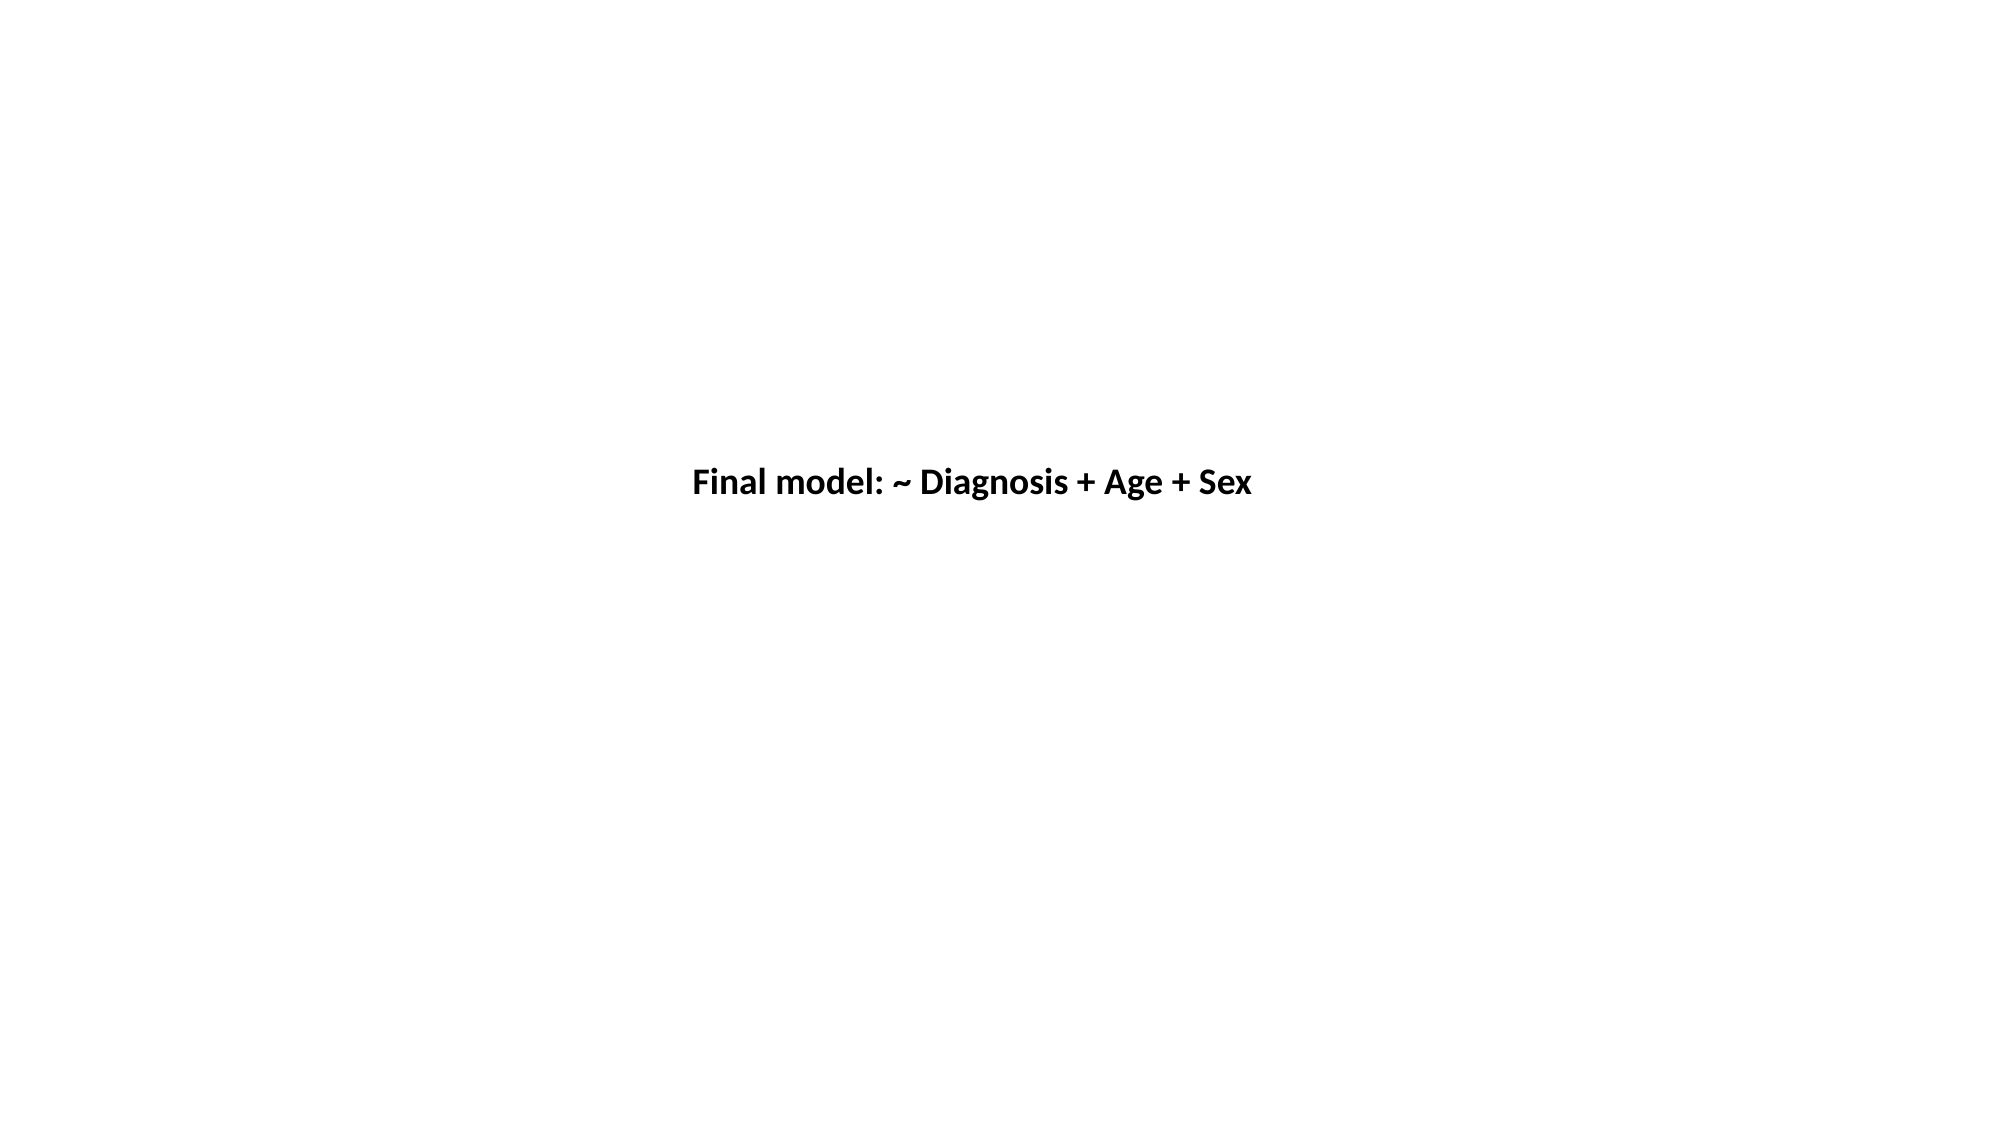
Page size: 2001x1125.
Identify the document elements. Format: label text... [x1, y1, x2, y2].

text_box Final model: ~ Diagnosis + Age + Sex [677, 449, 1269, 510]
